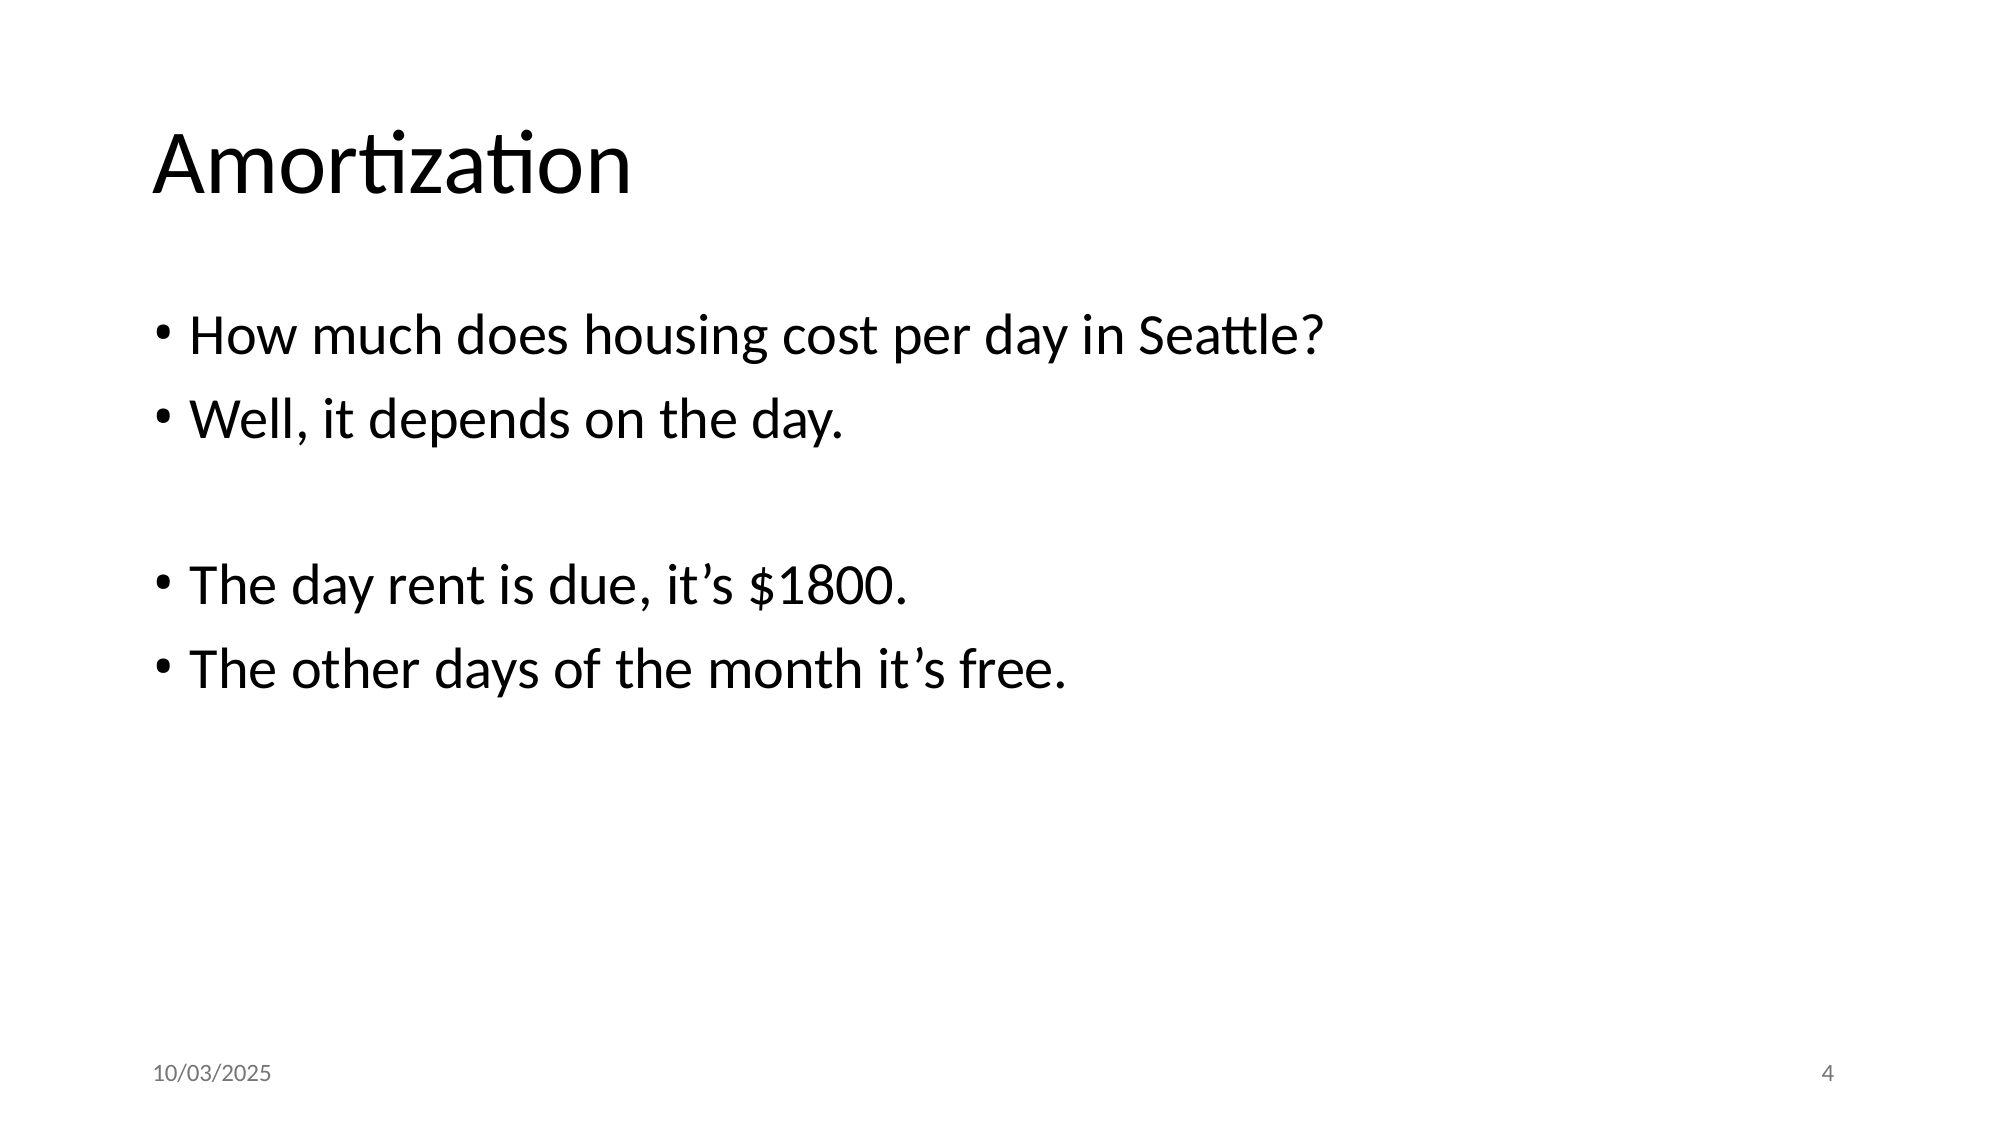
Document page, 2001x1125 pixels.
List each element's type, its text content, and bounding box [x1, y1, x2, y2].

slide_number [150, 1060, 277, 1125]
text_box How much does housing cost per day in Seattle? Well, it depends on the day. The day rent is due, it’s $1800. The other days of the month it’s free. [150, 279, 1335, 701]
title Amortization [150, 100, 1754, 291]
slide_number 10 [1819, 1060, 1856, 1125]
